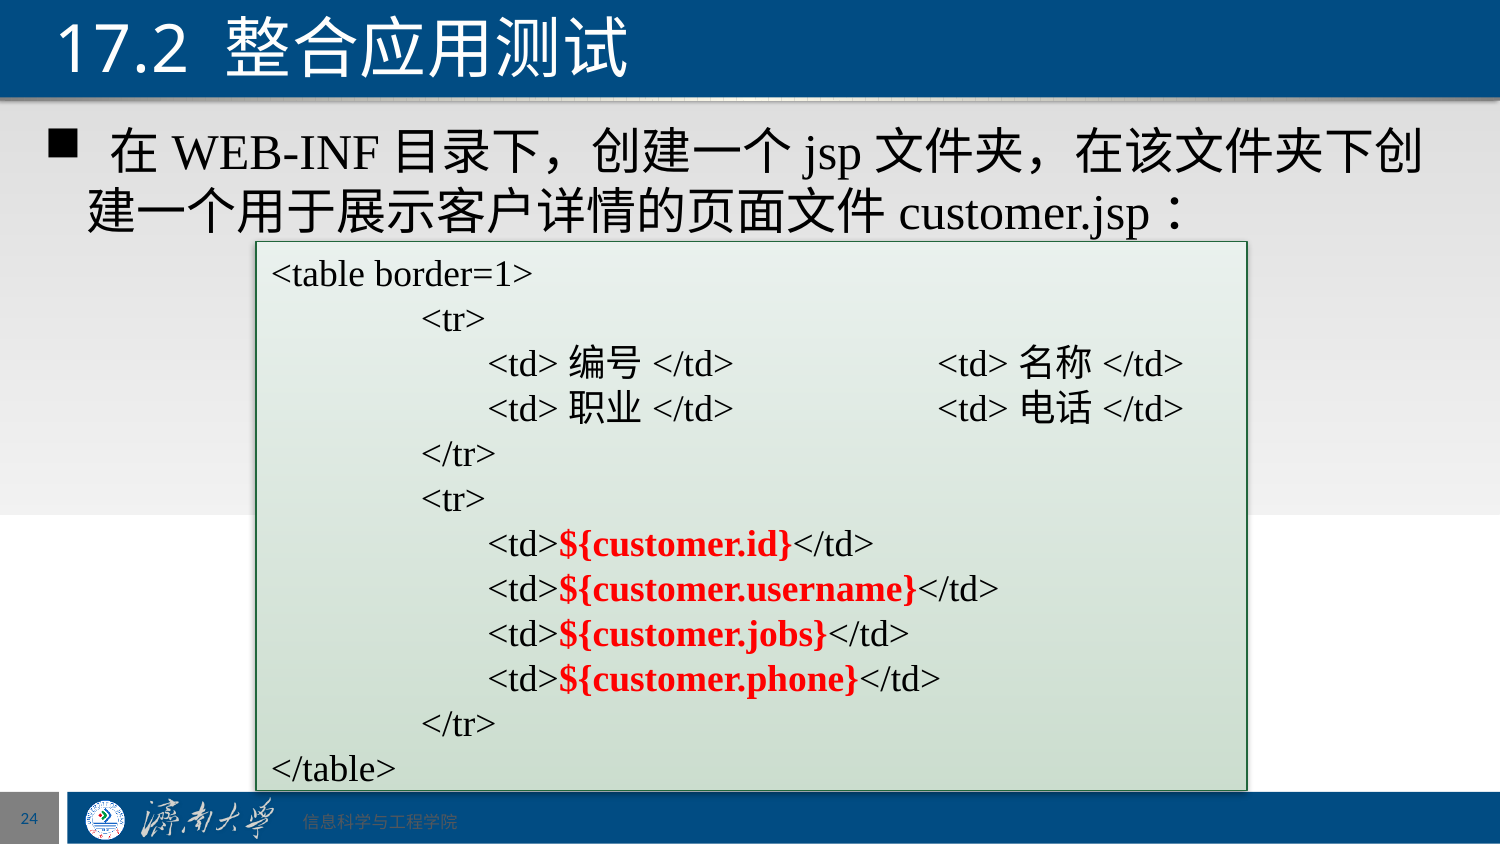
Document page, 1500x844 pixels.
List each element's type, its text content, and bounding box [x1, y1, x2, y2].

list 在WEB-INF目录下，创建一个jsp文件夹，在该文件夹下创建一个用于展示客户详情的页面文件customer.jsp： [29, 112, 1484, 791]
text_box <table border=1> <tr> <td>编号</td> <td>名称</td> <td>职业</td> <td>电话</td> </tr> <tr> <td>${customer.id}</td> <td>${customer.username}</td> <td>${customer.jobs}</td> <td>${customer.phone}</td> </tr> </table> [255, 241, 1248, 791]
title 17.2 整合应用测试 [0, 0, 1500, 98]
picture [85, 800, 125, 840]
